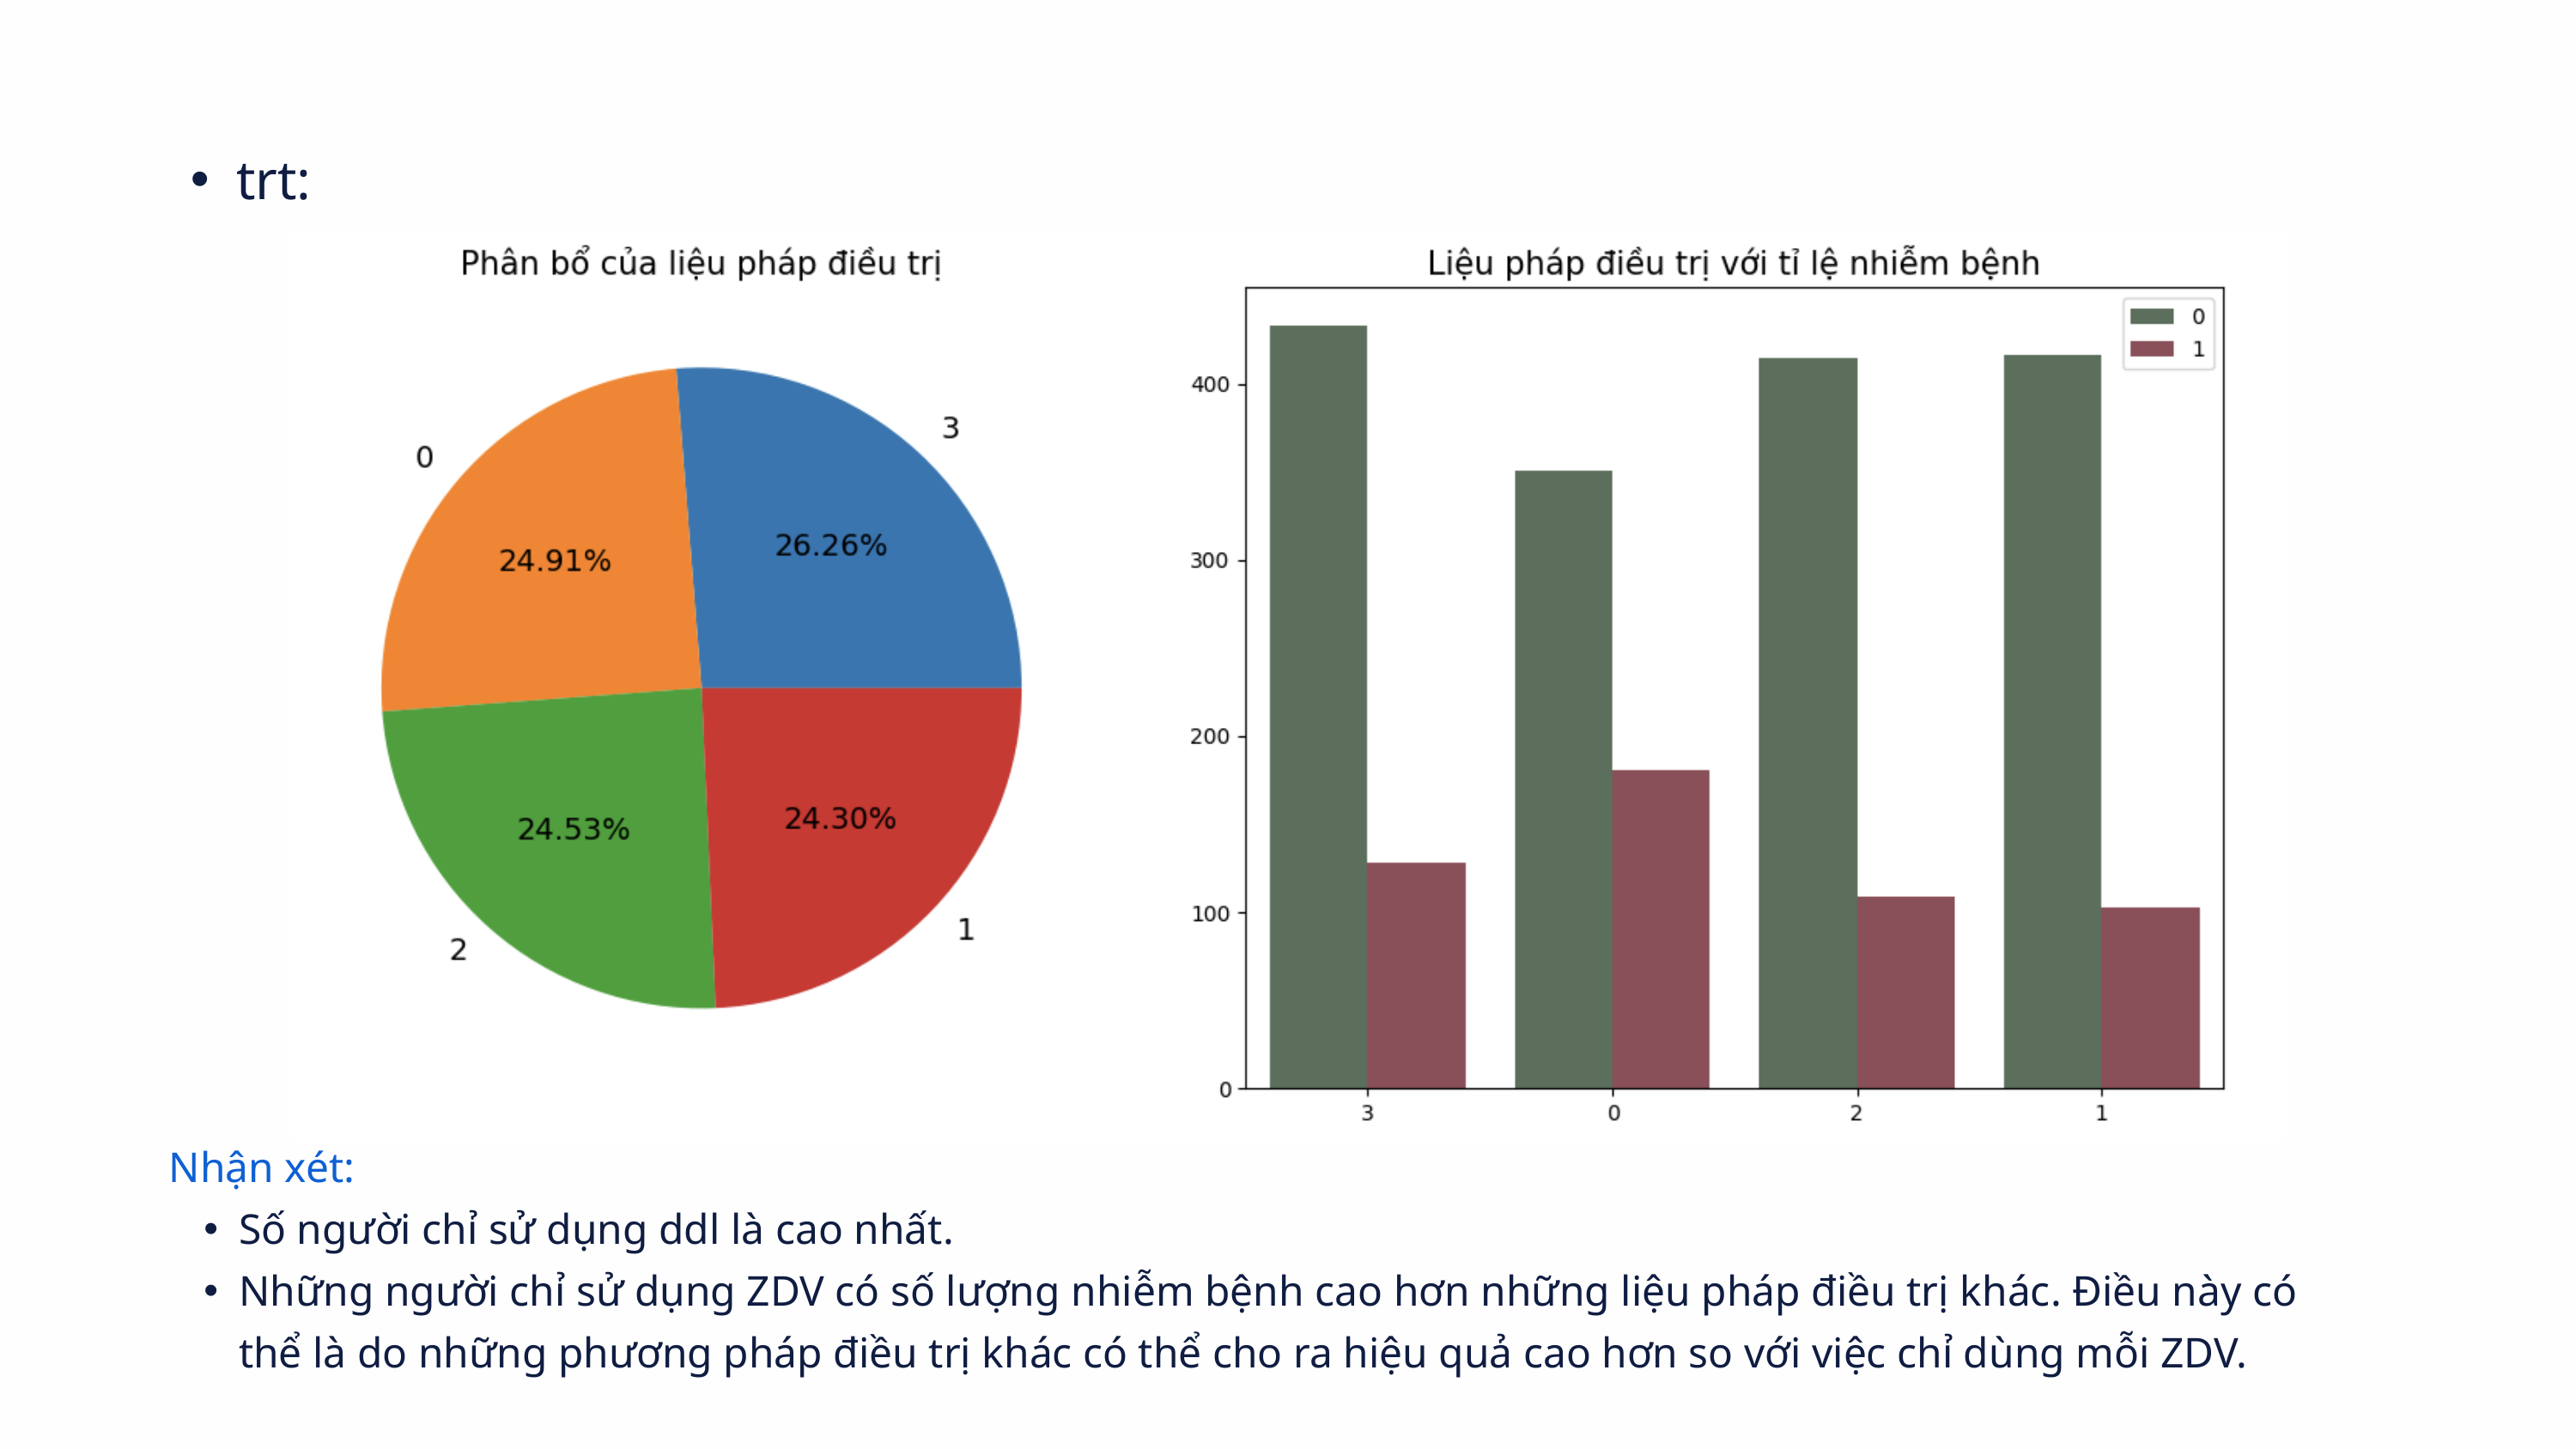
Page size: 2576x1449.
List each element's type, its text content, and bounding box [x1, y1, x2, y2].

text_box trt: [144, 130, 2044, 211]
text_box Nhận xét: Số người chỉ sử dụng ddl là cao nhất. Những người chỉ sử dụng ZDV có số lượng nhiễm bệnh cao hơn những liệu pháp điều trị khác. Điều này có thể là do những phương pháp điều trị khác có thể cho ra hiệu quả cao hơn so với việc chỉ dùng mỗi ZDV. [168, 1129, 2310, 1377]
text_box [289, 232, 2287, 1129]
